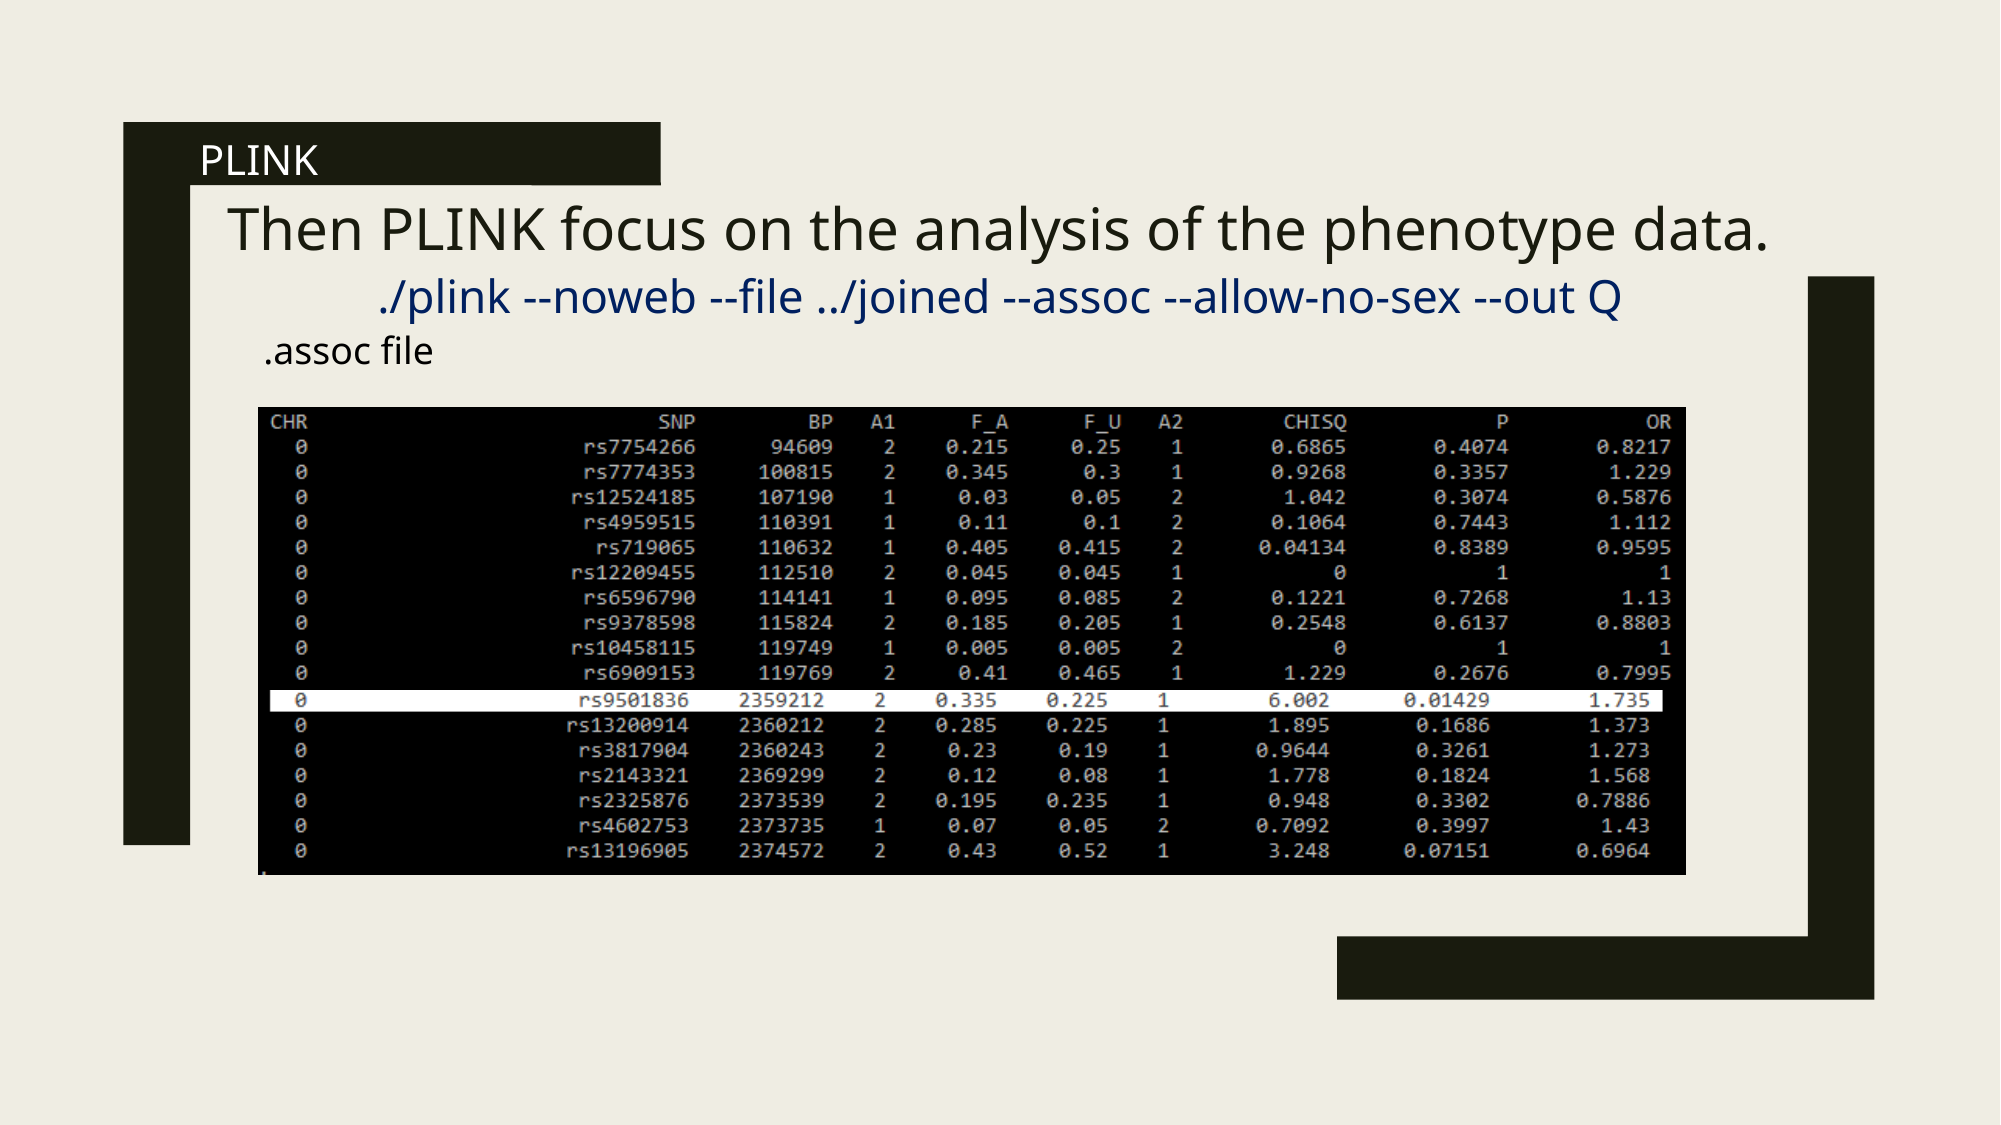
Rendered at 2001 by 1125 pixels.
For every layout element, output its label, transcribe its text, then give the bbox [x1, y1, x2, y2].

title Then PLINK focus on the analysis of the phenotype data. ./plink --noweb --file ../joined --assoc --allow-no-sex --out Q .assoc file [212, 225, 1832, 978]
text_box PLINK [184, 126, 333, 192]
picture [258, 407, 1686, 875]
